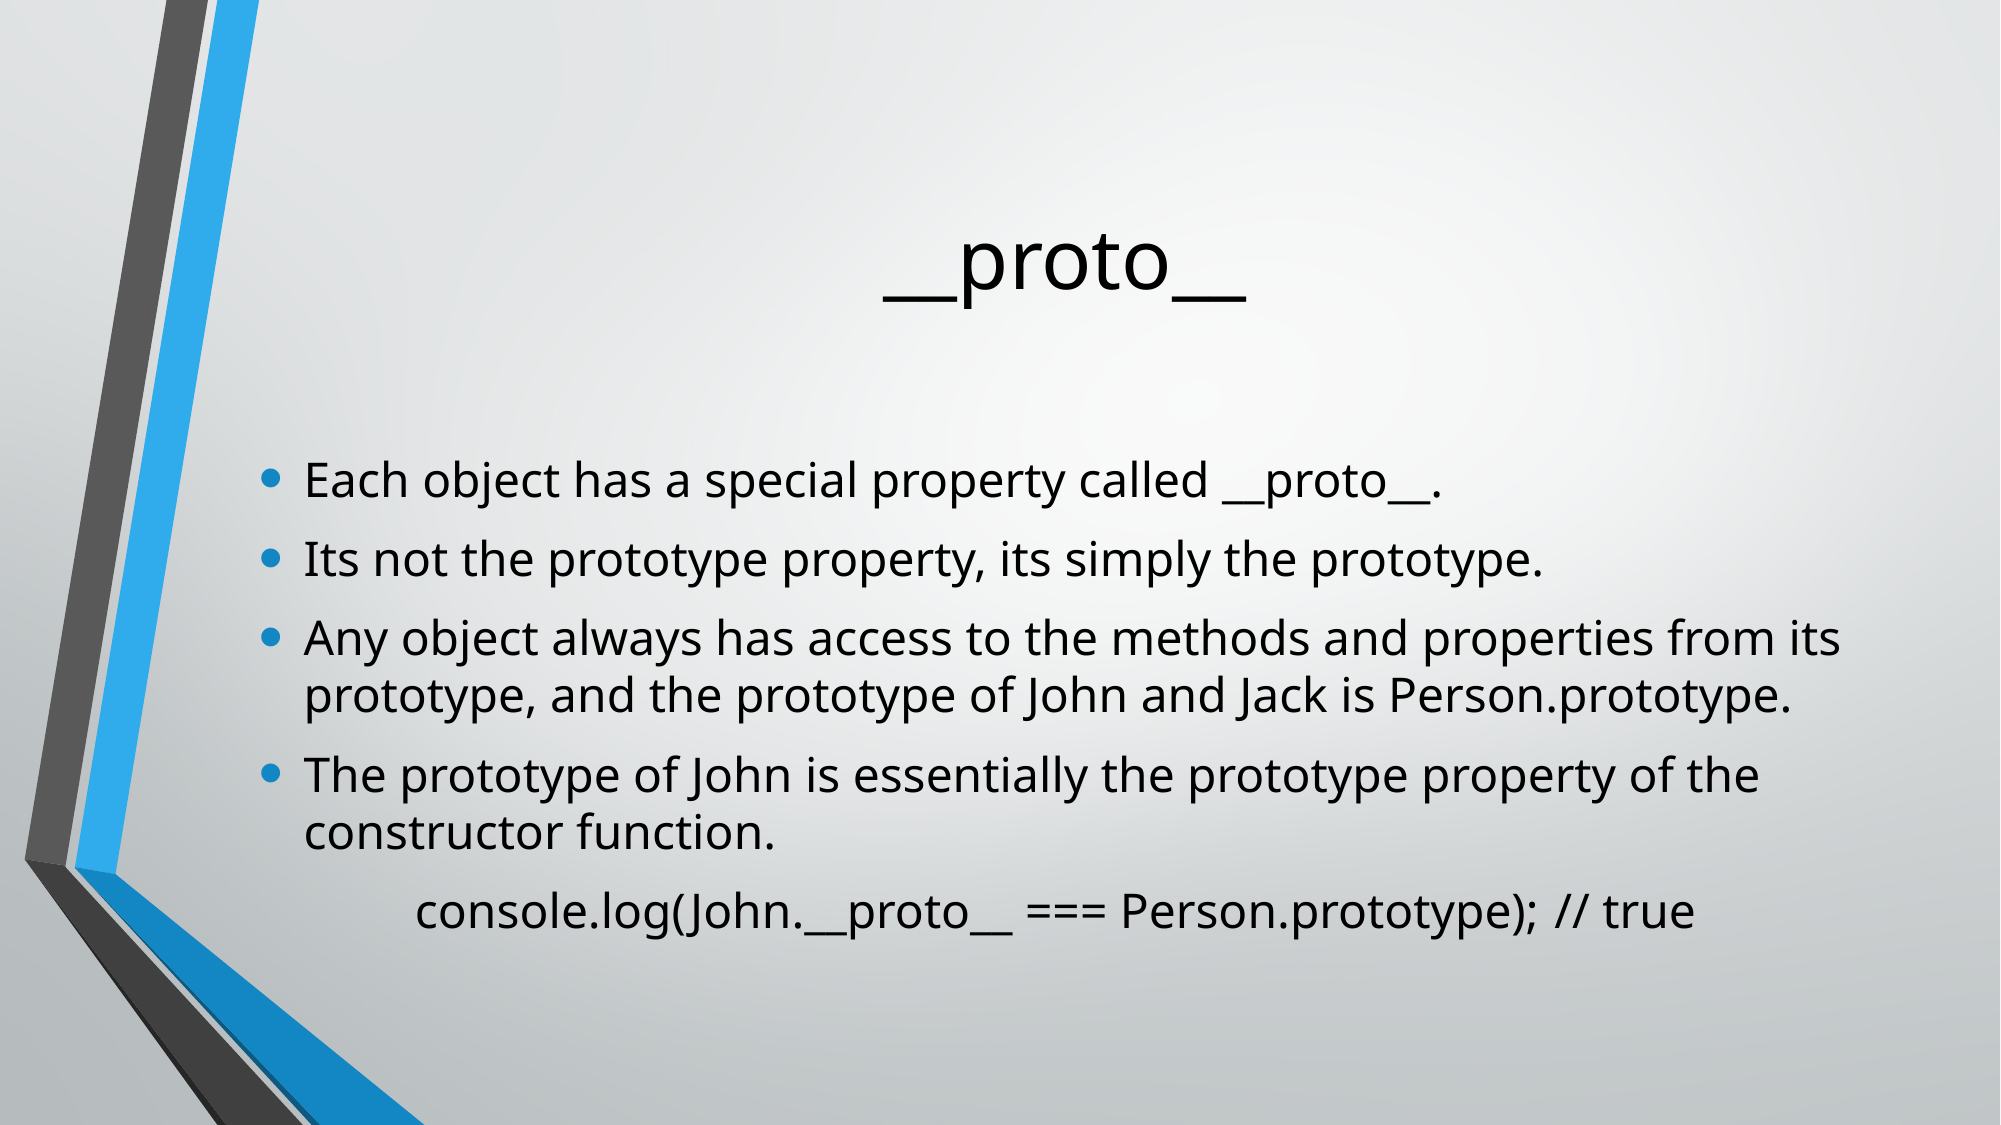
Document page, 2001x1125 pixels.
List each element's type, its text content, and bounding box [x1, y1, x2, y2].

list Each object has a special property called __proto__. Its not the prototype property, its simply the prototype. Any object always has access to the methods and properties from its prototype, and the prototype of John and Jack is Person.prototype. The prototype of John is essentially the prototype property of the constructor function. console.log(John.__proto__ === Person.prototype); // true [243, 437, 1887, 950]
title __proto__ [243, 112, 1887, 400]
